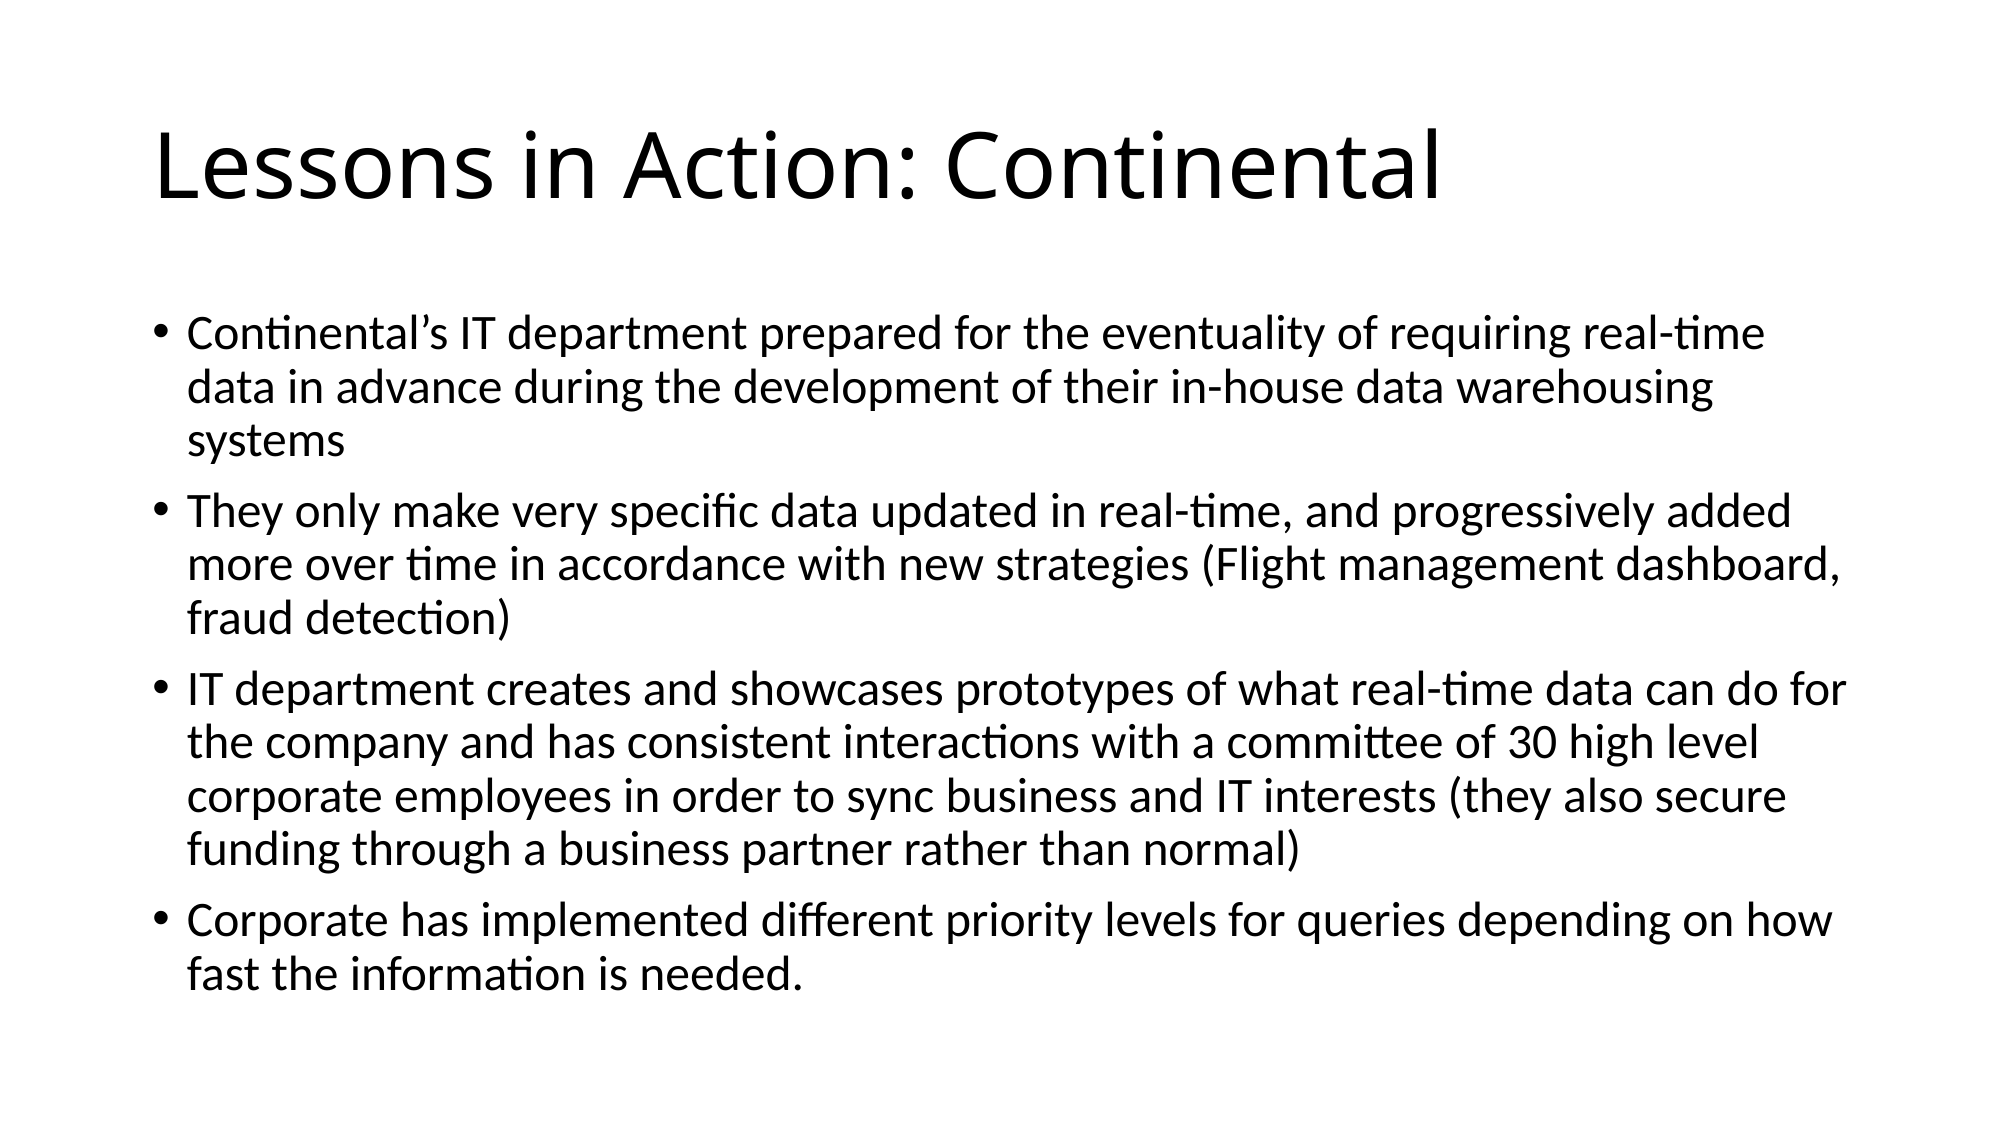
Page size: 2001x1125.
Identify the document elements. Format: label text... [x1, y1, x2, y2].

title Lessons in Action: Continental [137, 59, 1863, 278]
list Continental’s IT department prepared for the eventuality of requiring real-time data in advance during the development of their in-house data warehousing systems They only make very specific data updated in real-time, and progressively added more over time in accordance with new strategies (Flight management dashboard, fraud detection) IT department creates and showcases prototypes of what real-time data can do for the company and has consistent interactions with a committee of 30 high level corporate employees in order to sync business and IT interests (they also secure funding through a business partner rather than normal) Corporate has implemented different priority levels for queries depending on how fast the information is needed. [137, 299, 1863, 1014]
